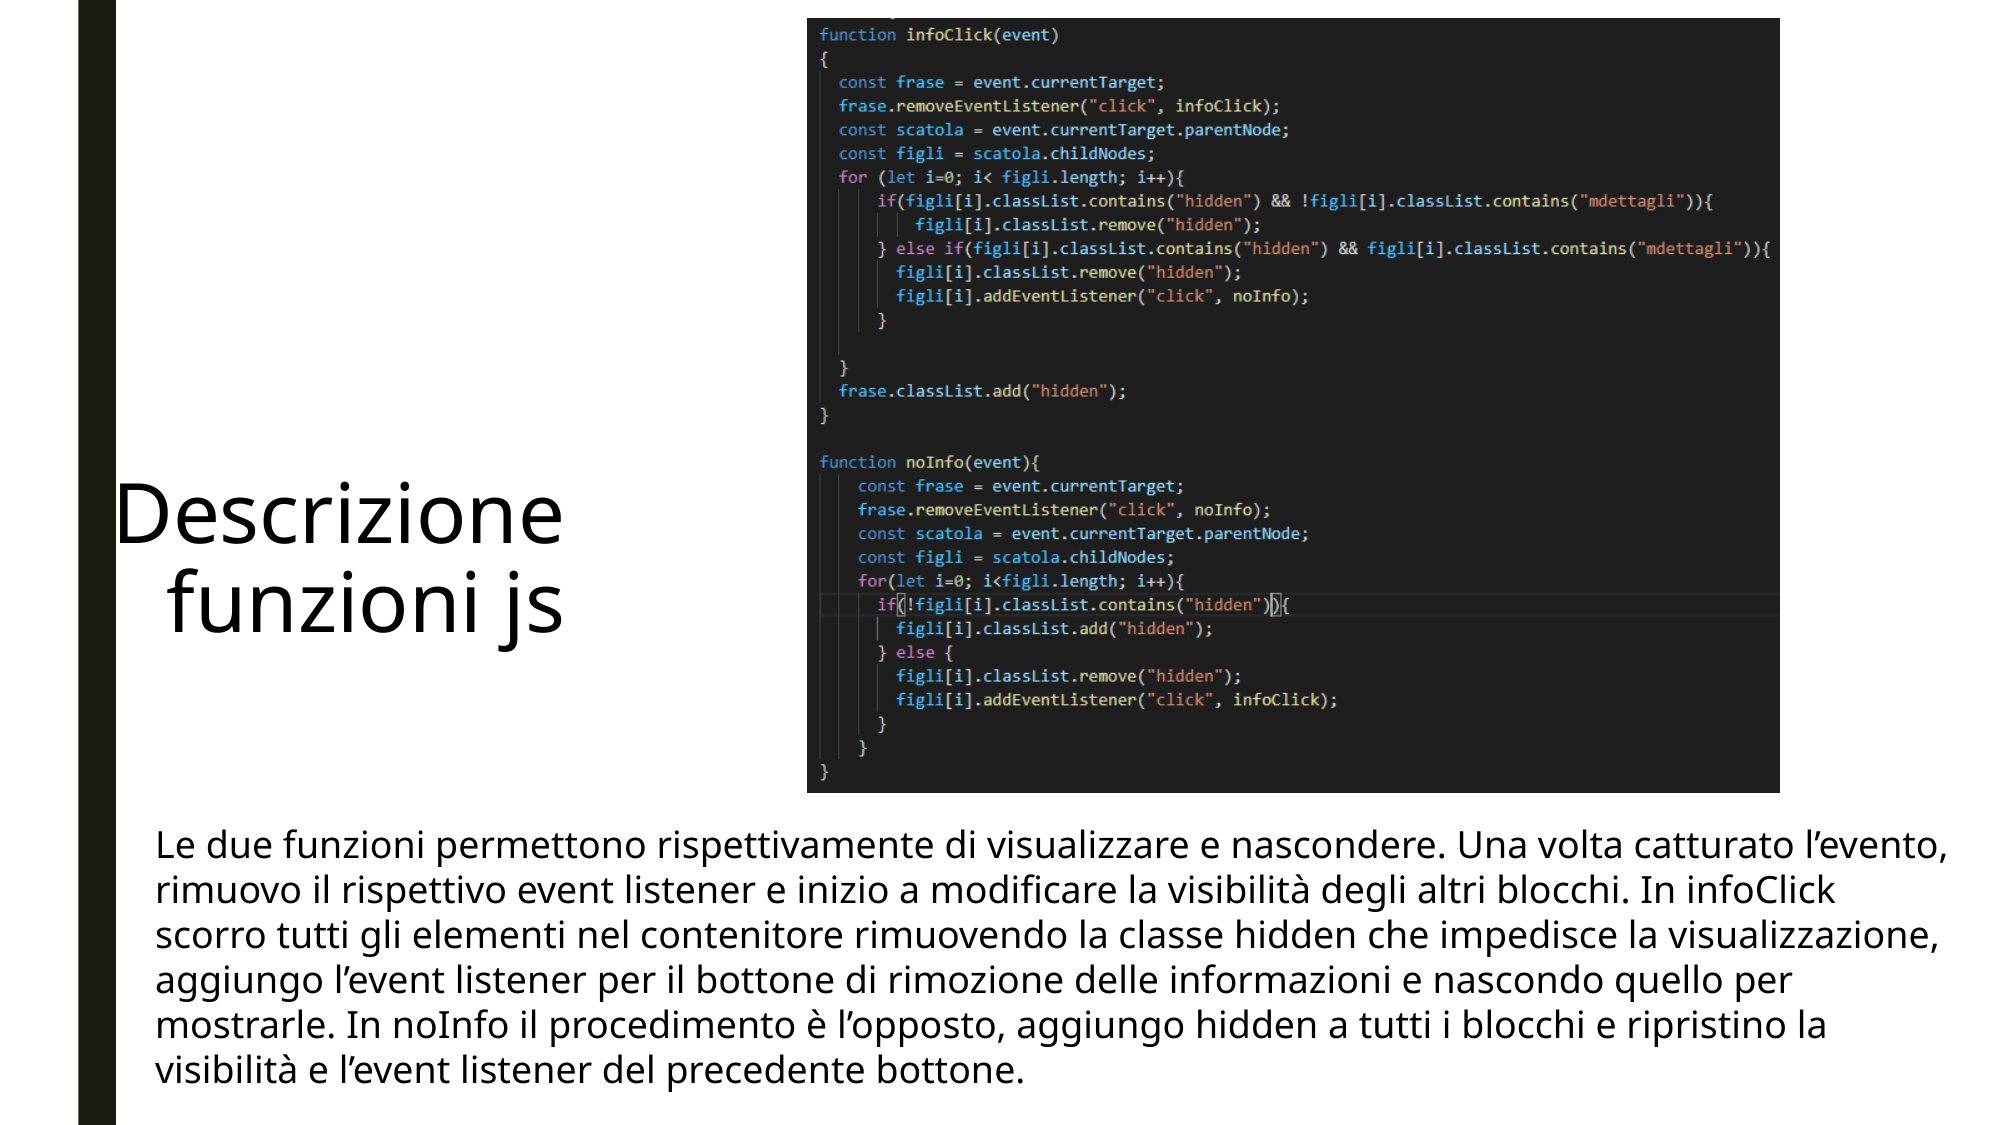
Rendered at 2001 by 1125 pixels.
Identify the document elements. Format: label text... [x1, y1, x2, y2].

picture [807, 18, 1780, 793]
text_box Le due funzioni permettono rispettivamente di visualizzare e nascondere. Una volta catturato l’evento, rimuovo il rispettivo event listener e inizio a modificare la visibilità degli altri blocchi. In infoClick scorro tutti gli elementi nel contenitore rimuovendo la classe hidden che impedisce la visualizzazione, aggiungo l’event listener per il bottone di rimozione delle informazioni e nascondo quello per mostrarle. In noInfo il procedimento è l’opposto, aggiungo hidden a tutti i blocchi e ripristino la visibilità e l’event listener del precedente bottone. [140, 813, 1971, 1099]
title Descrizione funzioni js [55, 101, 581, 658]
